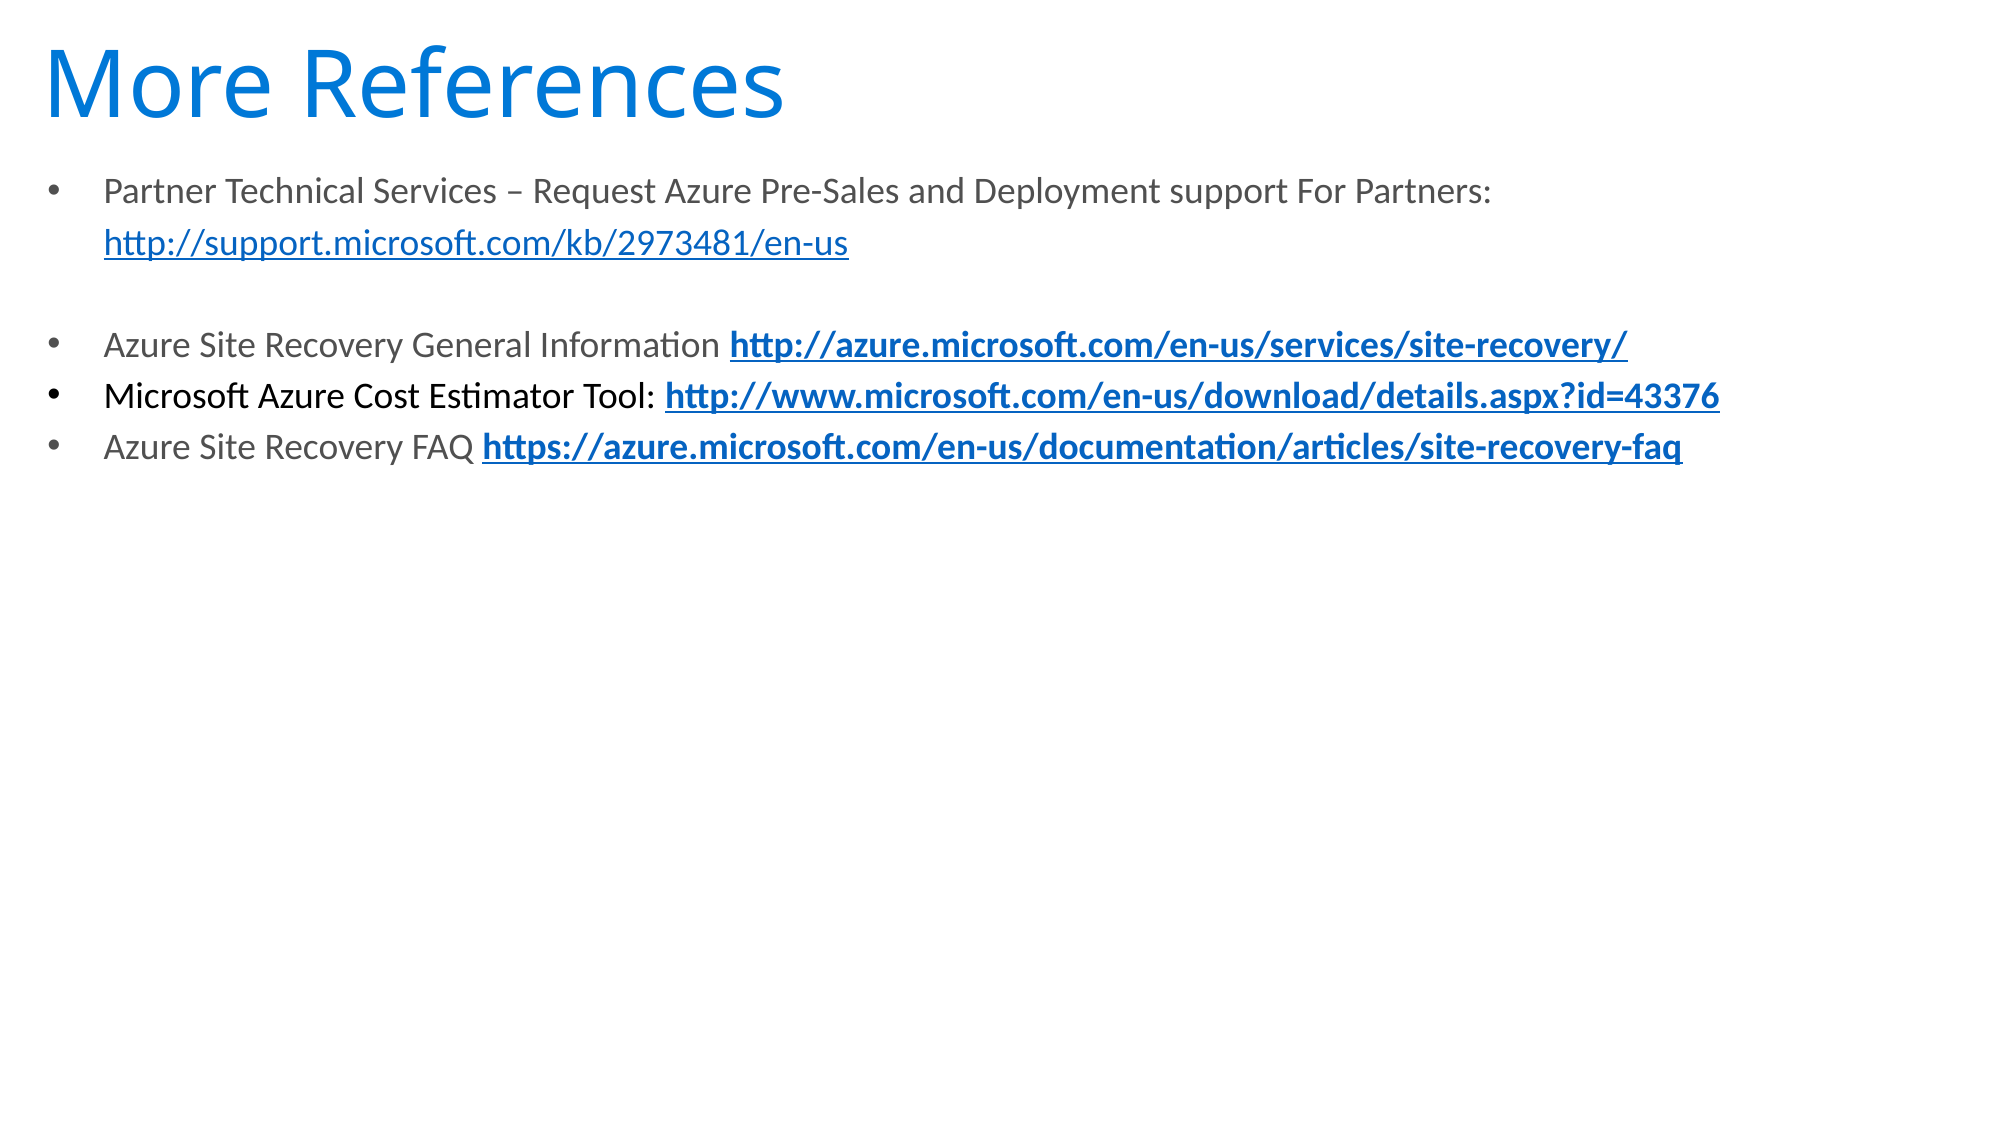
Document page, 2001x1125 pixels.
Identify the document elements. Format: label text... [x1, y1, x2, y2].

list Partner Technical Services – Request Azure Pre-Sales and Deployment support For Partners: http://support.microsoft.com/kb/2973481/en-us Azure Site Recovery General Information http://azure.microsoft.com/en-us/services/site-recovery/ Microsoft Azure Cost Estimator Tool: http://www.microsoft.com/en-us/download/details.aspx?id=43376 Azure Site Recovery FAQ https://azure.microsoft.com/en-us/documentation/articles/site-recovery-faq [32, 152, 1899, 680]
title More References [27, 22, 1940, 145]
